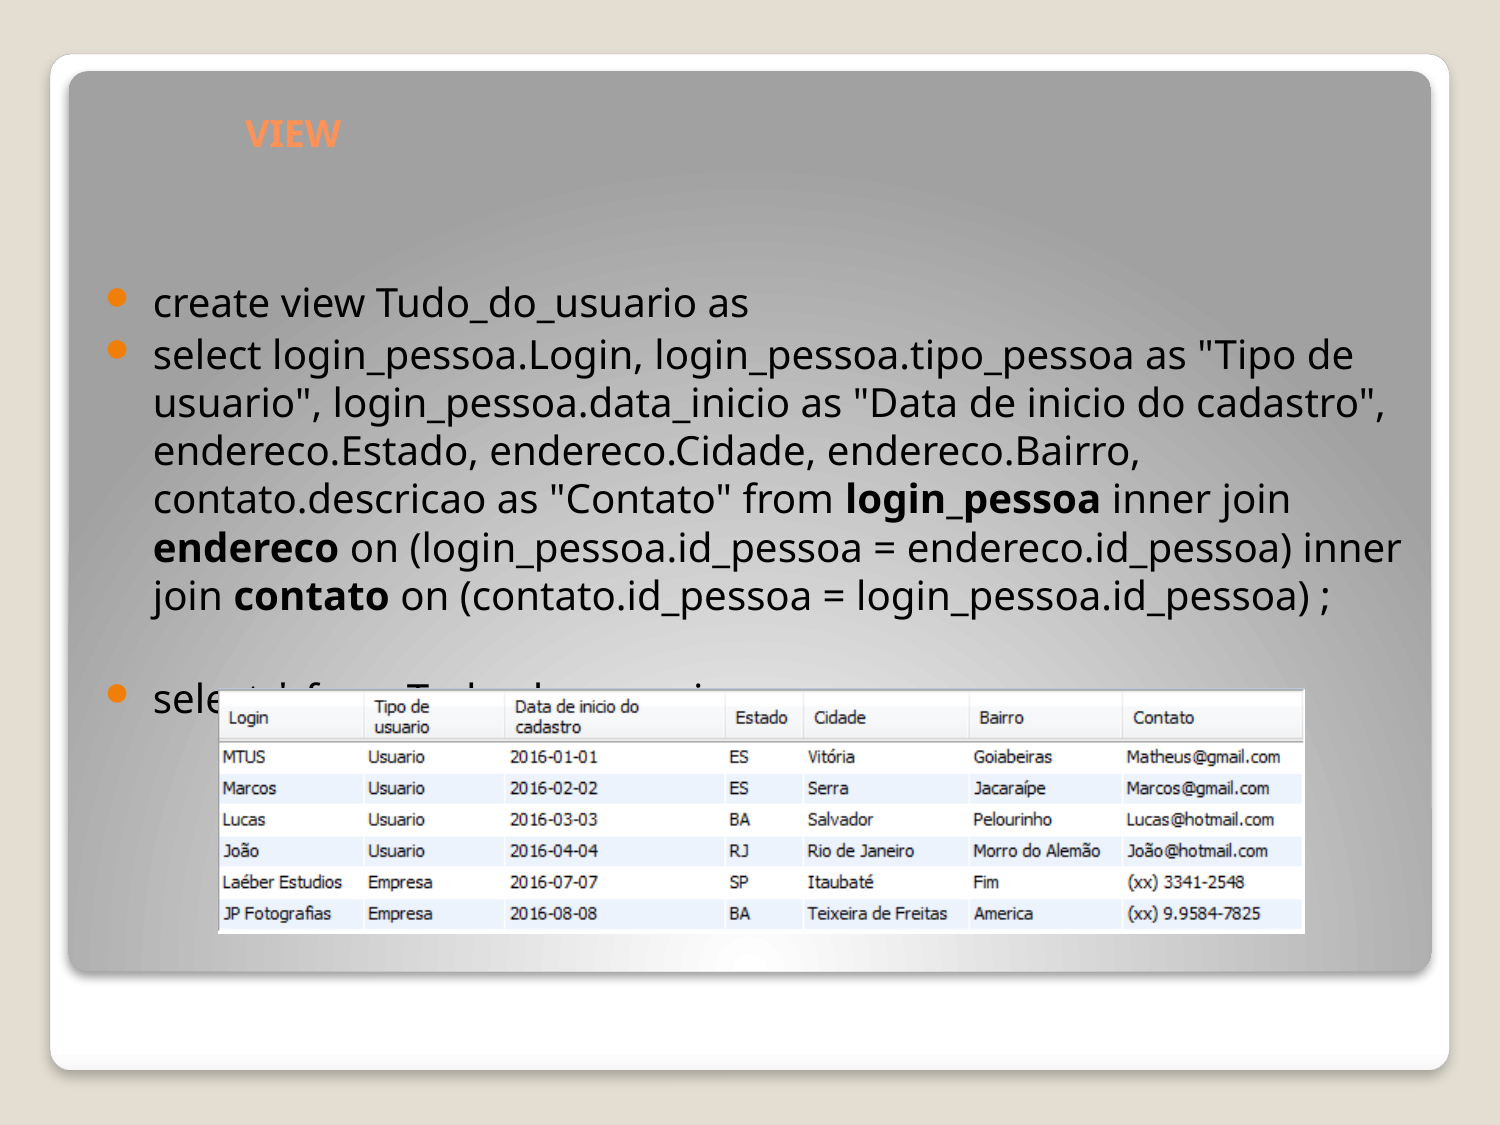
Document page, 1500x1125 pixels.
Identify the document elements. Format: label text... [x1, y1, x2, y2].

title VIEW [230, 125, 1500, 298]
picture [218, 688, 1305, 934]
list create view Tudo_do_usuario as select login_pessoa.Login, login_pessoa.tipo_pessoa as "Tipo de usuario", login_pessoa.data_inicio as "Data de inicio do cadastro", endereco.Estado, endereco.Cidade, endereco.Bairro, contato.descricao as "Contato" from login_pessoa inner join endereco on (login_pessoa.id_pessoa = endereco.id_pessoa) inner join contato on (contato.id_pessoa = login_pessoa.id_pessoa) ; select * from Tudo_do_usuario; [75, 262, 1425, 740]
